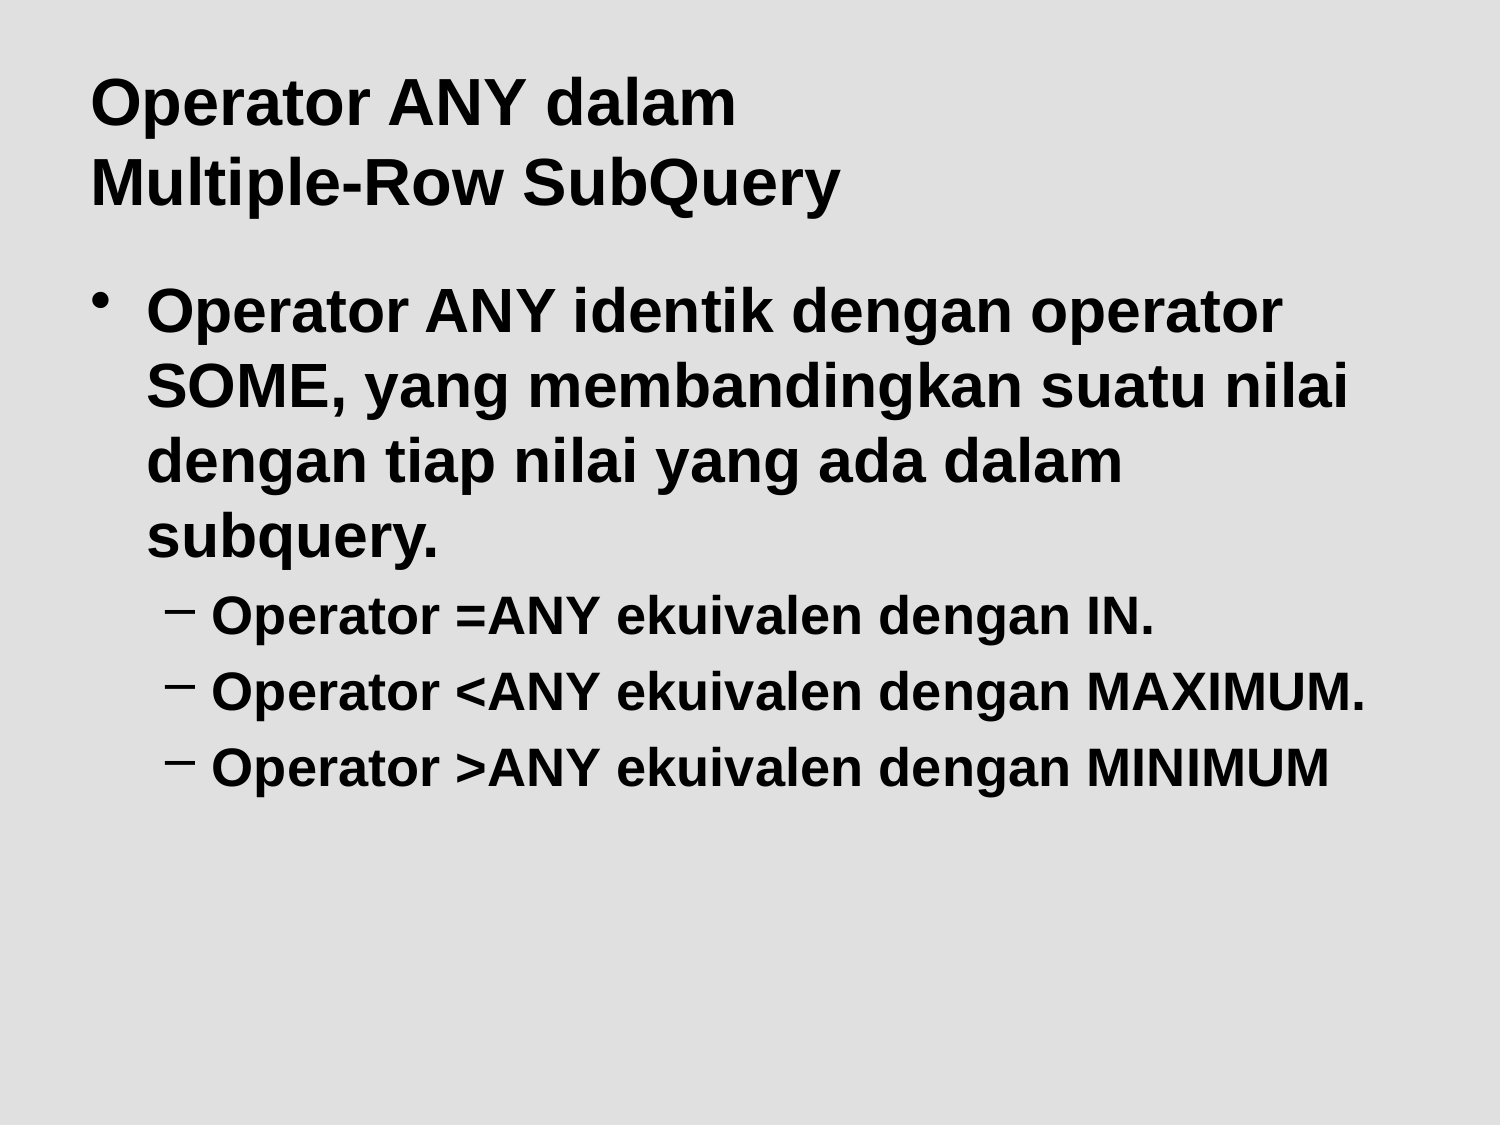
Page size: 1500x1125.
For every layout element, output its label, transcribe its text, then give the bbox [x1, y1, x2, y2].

list Operator ANY identik dengan operator SOME, yang membandingkan suatu nilai dengan tiap nilai yang ada dalam subquery. Operator =ANY ekuivalen dengan IN. Operator <ANY ekuivalen dengan MAXIMUM. Operator >ANY ekuivalen dengan MINIMUM [75, 262, 1425, 1005]
title Operator ANY dalam Multiple-Row SubQuery [75, 45, 1425, 233]
